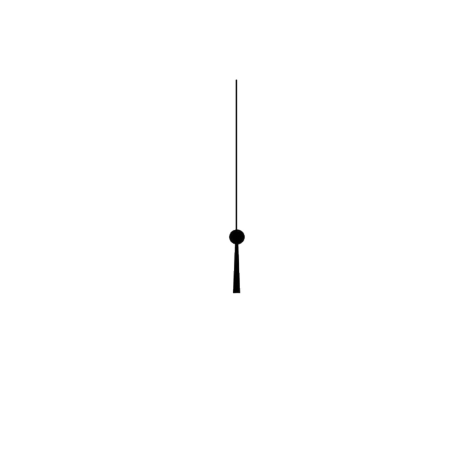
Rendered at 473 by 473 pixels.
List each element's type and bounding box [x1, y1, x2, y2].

picture [125, 77, 347, 298]
